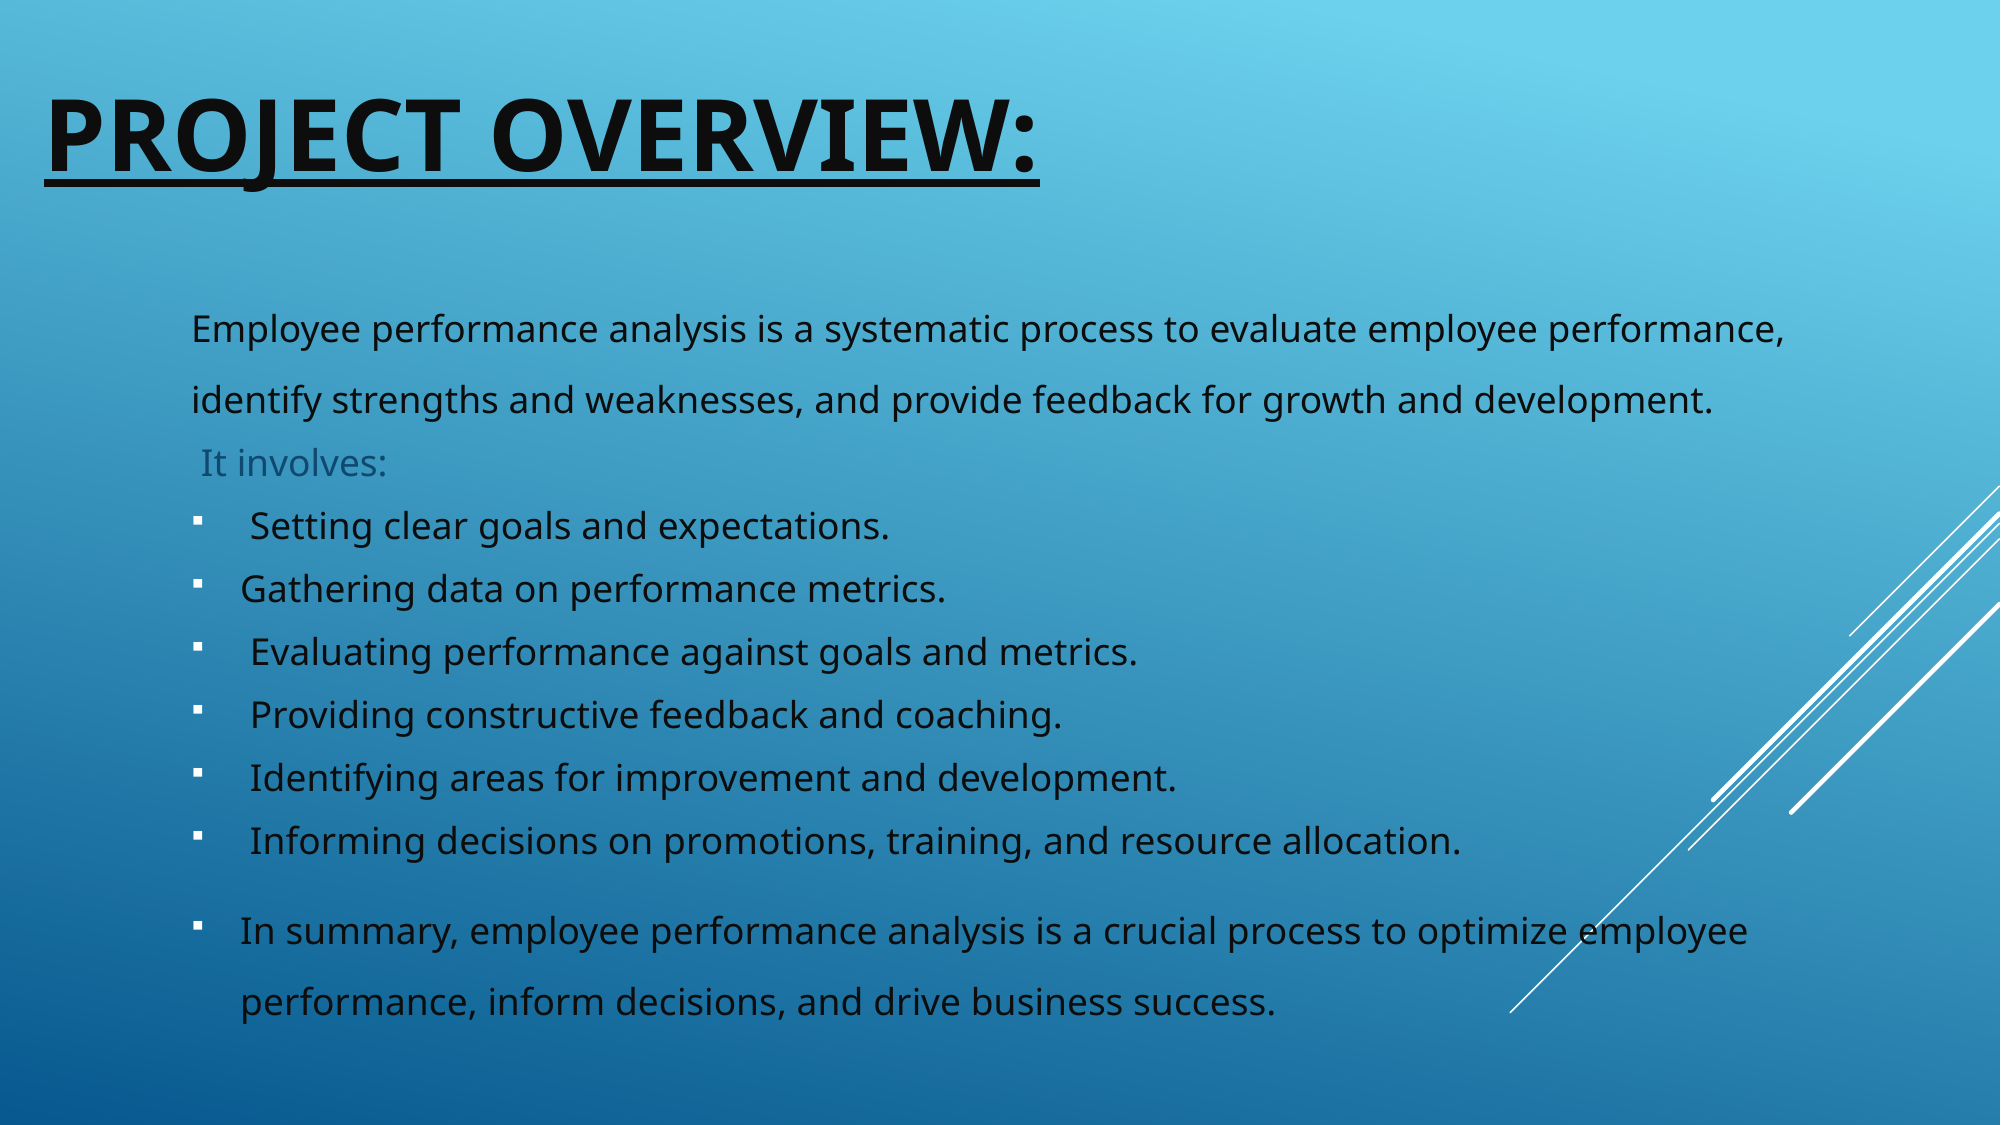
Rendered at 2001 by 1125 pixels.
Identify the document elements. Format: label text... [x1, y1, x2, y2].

title PROJECT OVERVIEW: [28, 0, 1429, 200]
list Employee performance analysis is a systematic process to evaluate employee performance, identify strengths and weaknesses, and provide feedback for growth and development. It involves: Setting clear goals and expectations. Gathering data on performance metrics. Evaluating performance against goals and metrics. Providing constructive feedback and coaching. Identifying areas for improvement and development. Informing decisions on promotions, training, and resource allocation. In summary, employee performance analysis is a crucial process to optimize employee performance, inform decisions, and drive business success. [176, 270, 1824, 1032]
